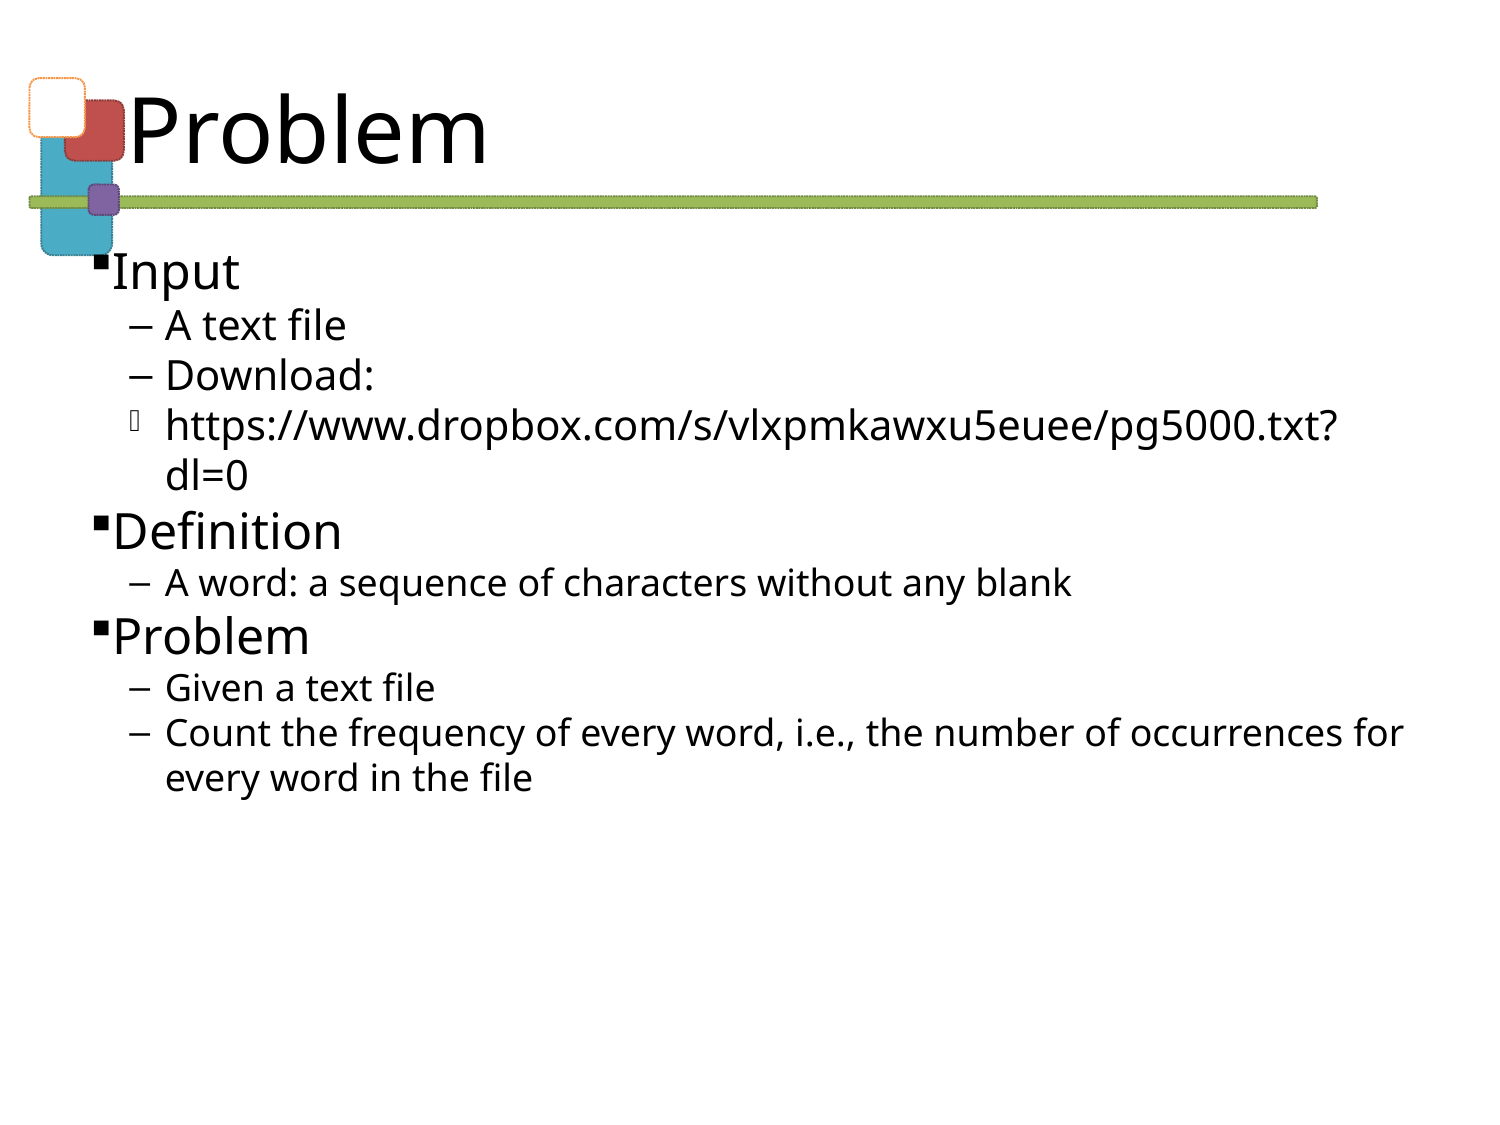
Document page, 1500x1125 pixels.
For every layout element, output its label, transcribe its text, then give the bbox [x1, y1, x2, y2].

text_box Problem [112, 45, 1425, 208]
text_box Input A text file Download: https://www.dropbox.com/s/vlxpmkawxu5euee/pg5000.txt?dl=0 Definition A word: a sequence of characters without any blank Problem Given a text file Count the frequency of every word, i.e., the number of occurrences for every word in the file [75, 231, 1425, 1005]
